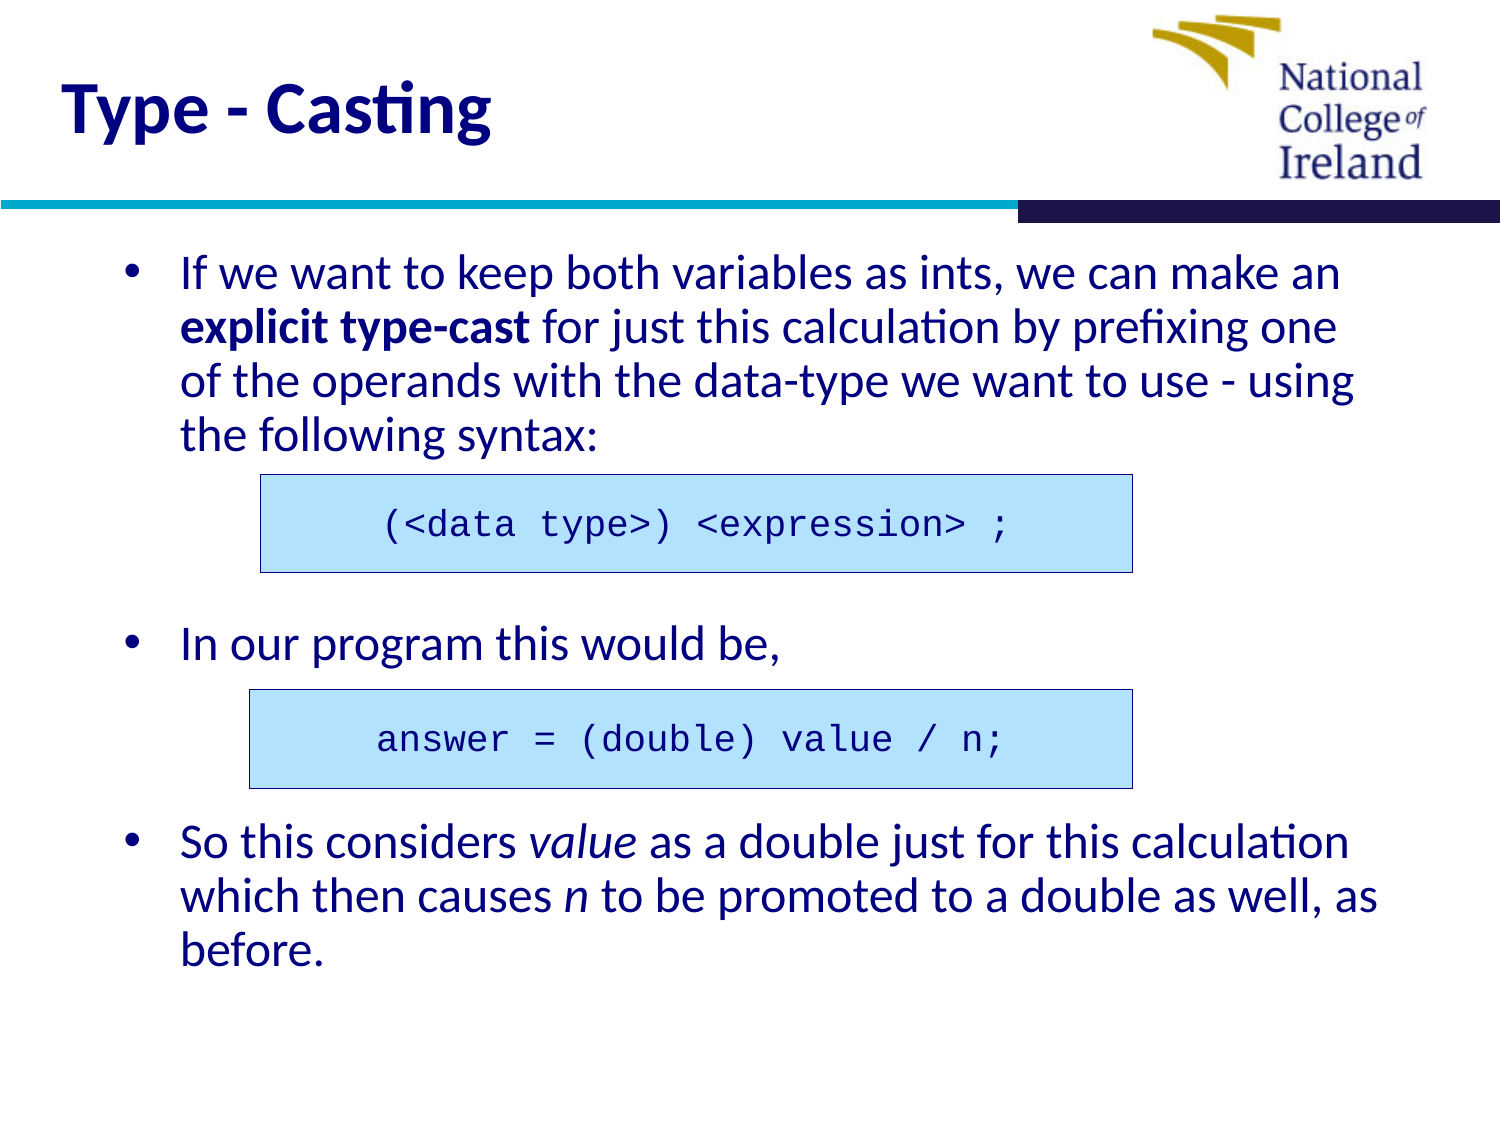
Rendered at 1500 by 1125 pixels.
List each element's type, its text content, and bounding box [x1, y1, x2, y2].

text_box answer = (double) value / n; [249, 689, 1133, 789]
text_box (<data type>) <expression> ; [260, 474, 1133, 573]
list If we want to keep both variables as ints, we can make an explicit type-cast for just this calculation by prefixing one of the operands with the data-type we want to use - using the following syntax: In our program this would be, So this considers value as a double just for this calculation which then causes n to be promoted to a double as well, as before. [103, 238, 1397, 1011]
title Type - Casting [46, 36, 1128, 182]
